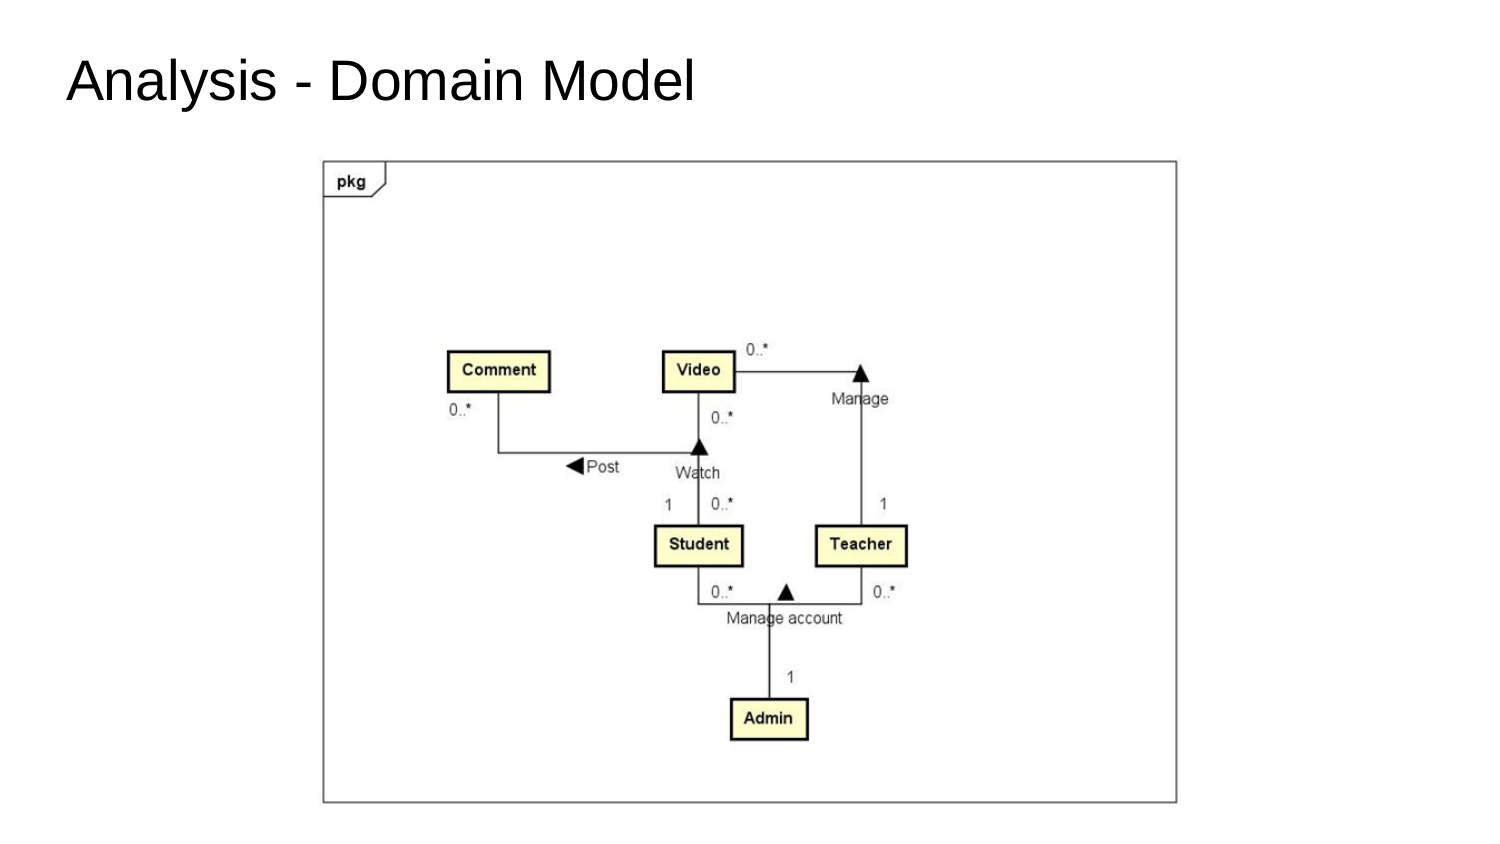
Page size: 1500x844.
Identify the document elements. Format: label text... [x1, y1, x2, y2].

picture [310, 148, 1190, 815]
title Analysis - Domain Model [51, 34, 1449, 129]
